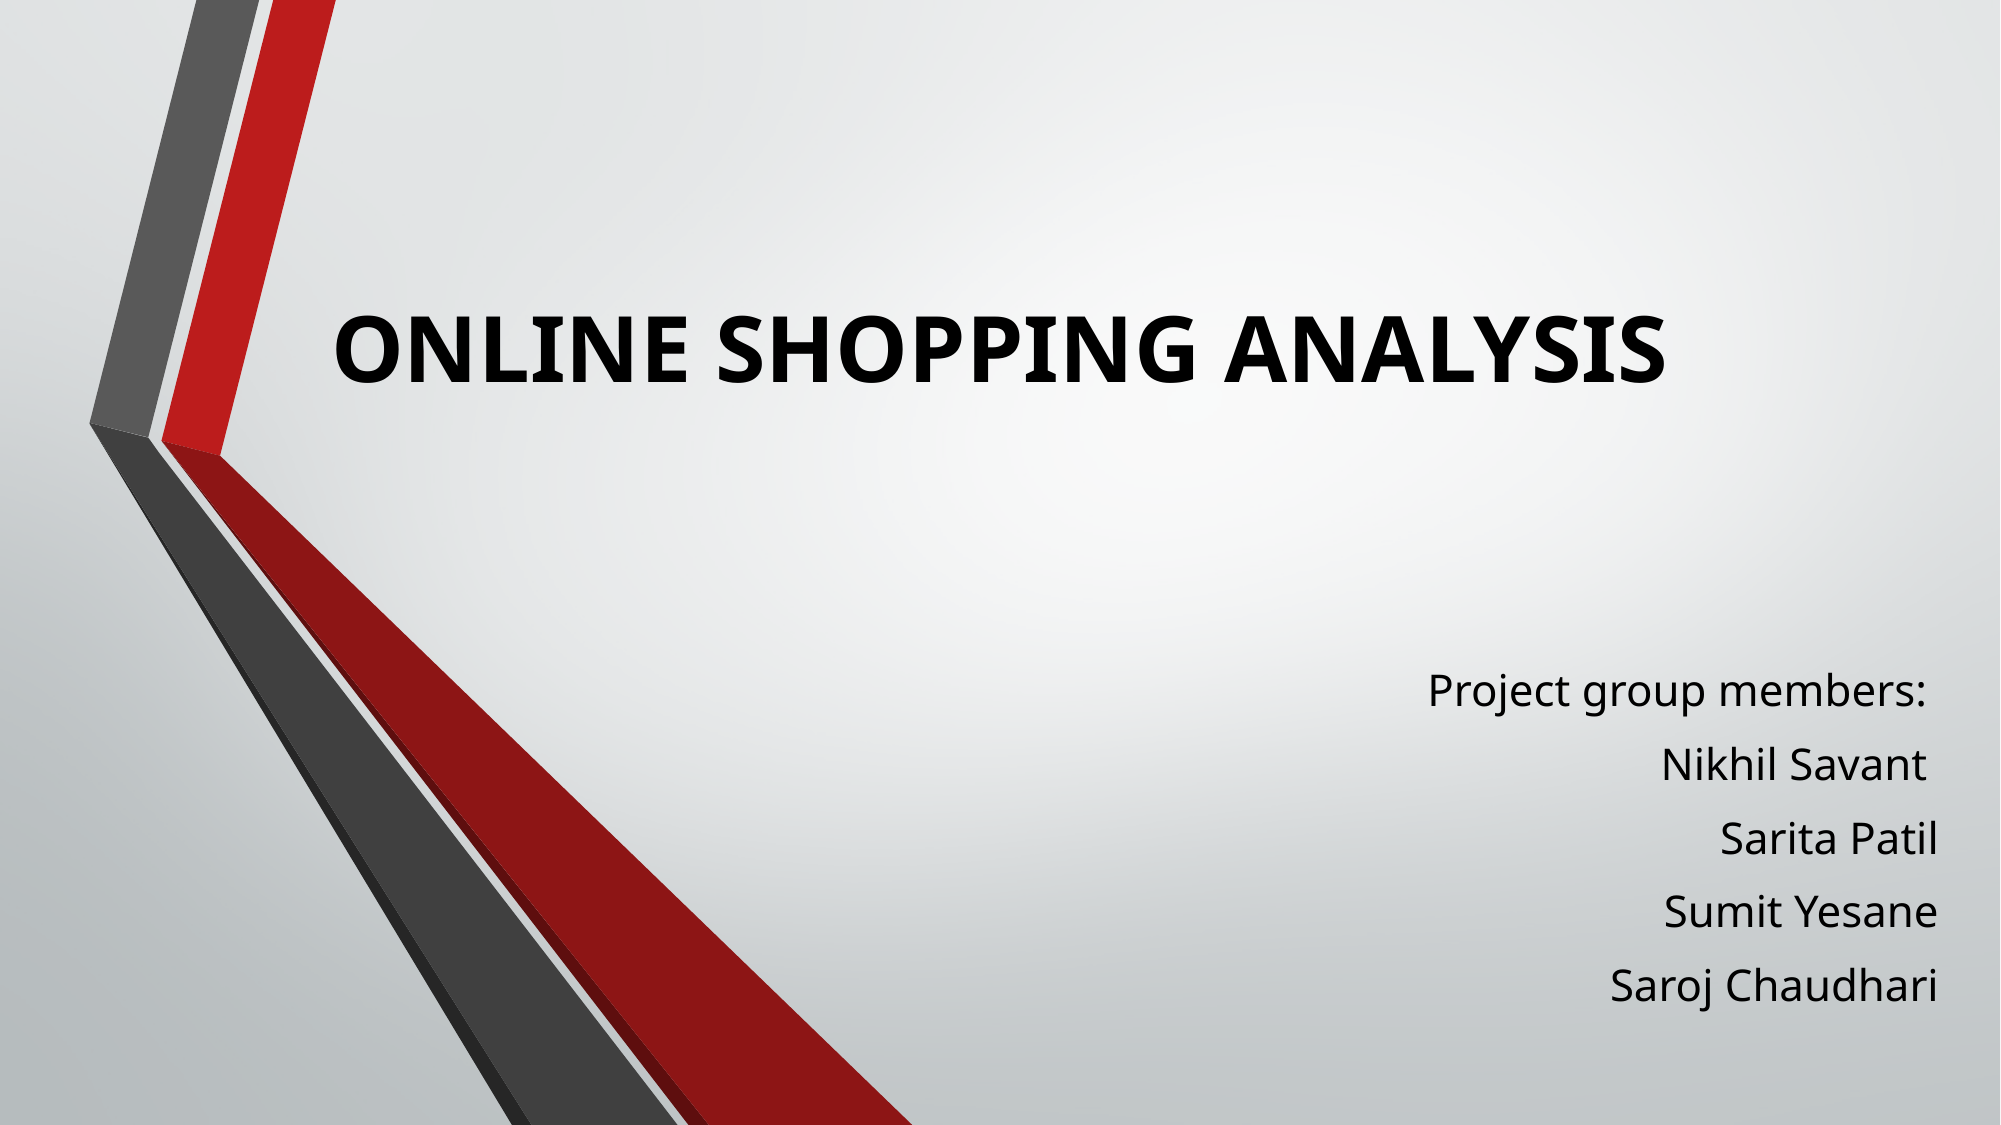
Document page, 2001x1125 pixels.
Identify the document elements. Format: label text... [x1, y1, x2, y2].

subtitle Project group members: Nikhil Savant Sarita Patil Sumit Yesane Saroj Chaudhari [511, 655, 1954, 1125]
title ONLINE SHOPPING ANALYSIS [278, 17, 1722, 409]
